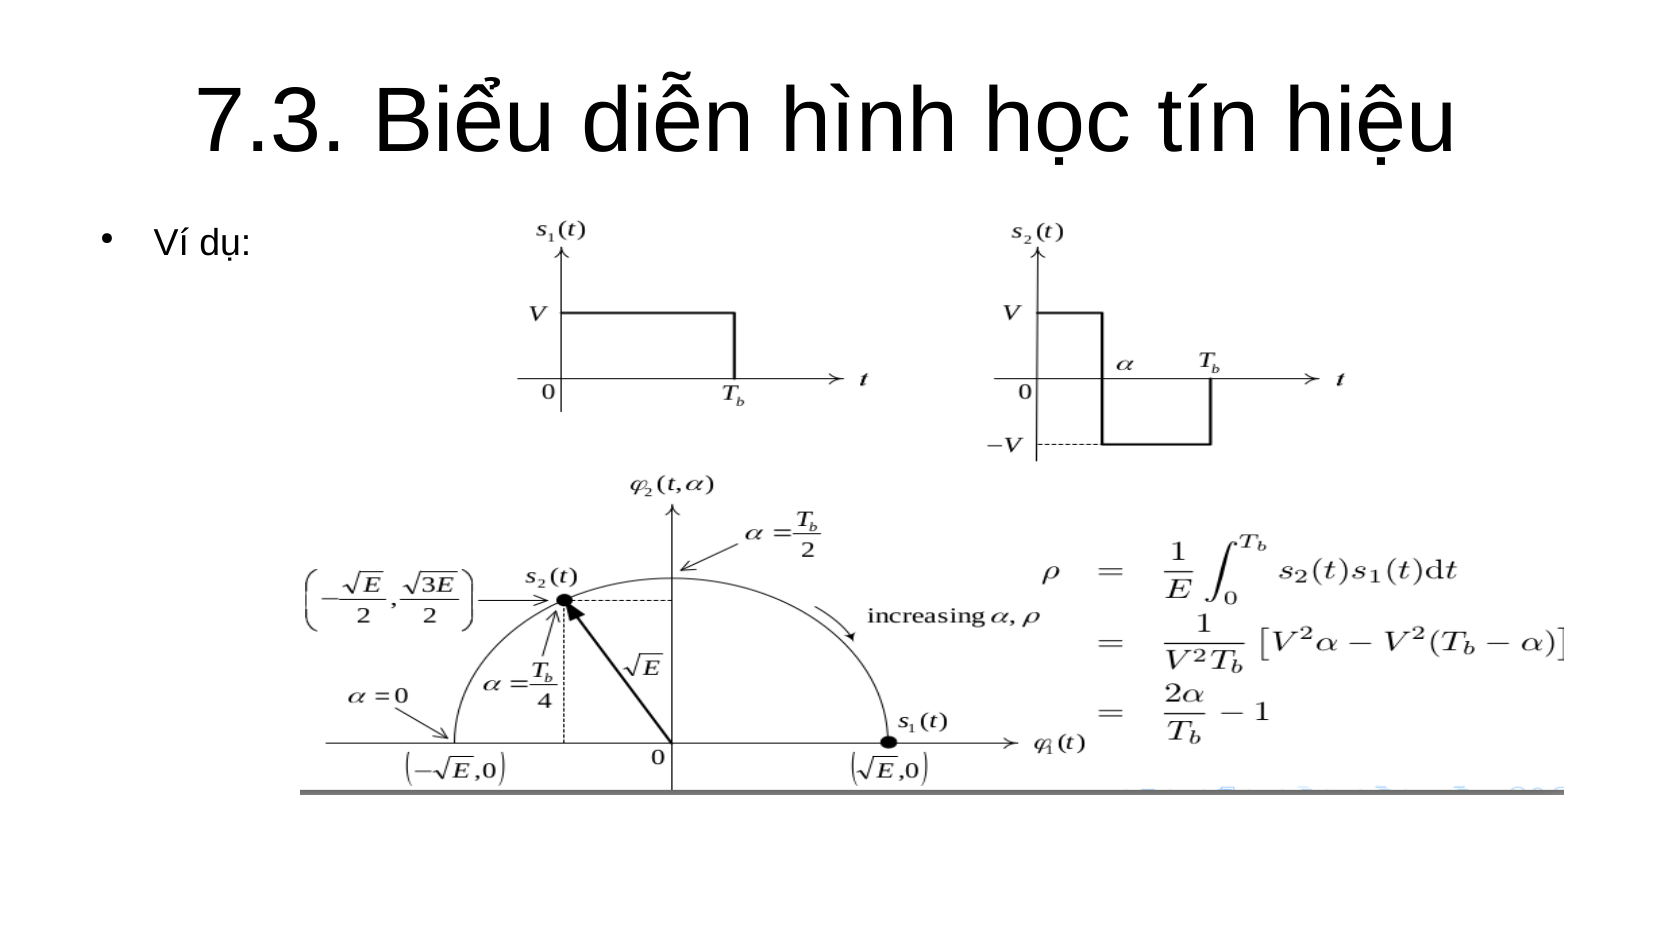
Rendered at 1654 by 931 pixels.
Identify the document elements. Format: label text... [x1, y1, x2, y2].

title 7.3. Biểu diễn hình học tín hiệu [82, 37, 1571, 193]
list Ví dụ: [82, 217, 298, 757]
list Ví dụ: [1565, 217, 1571, 757]
picture [299, 217, 1565, 796]
